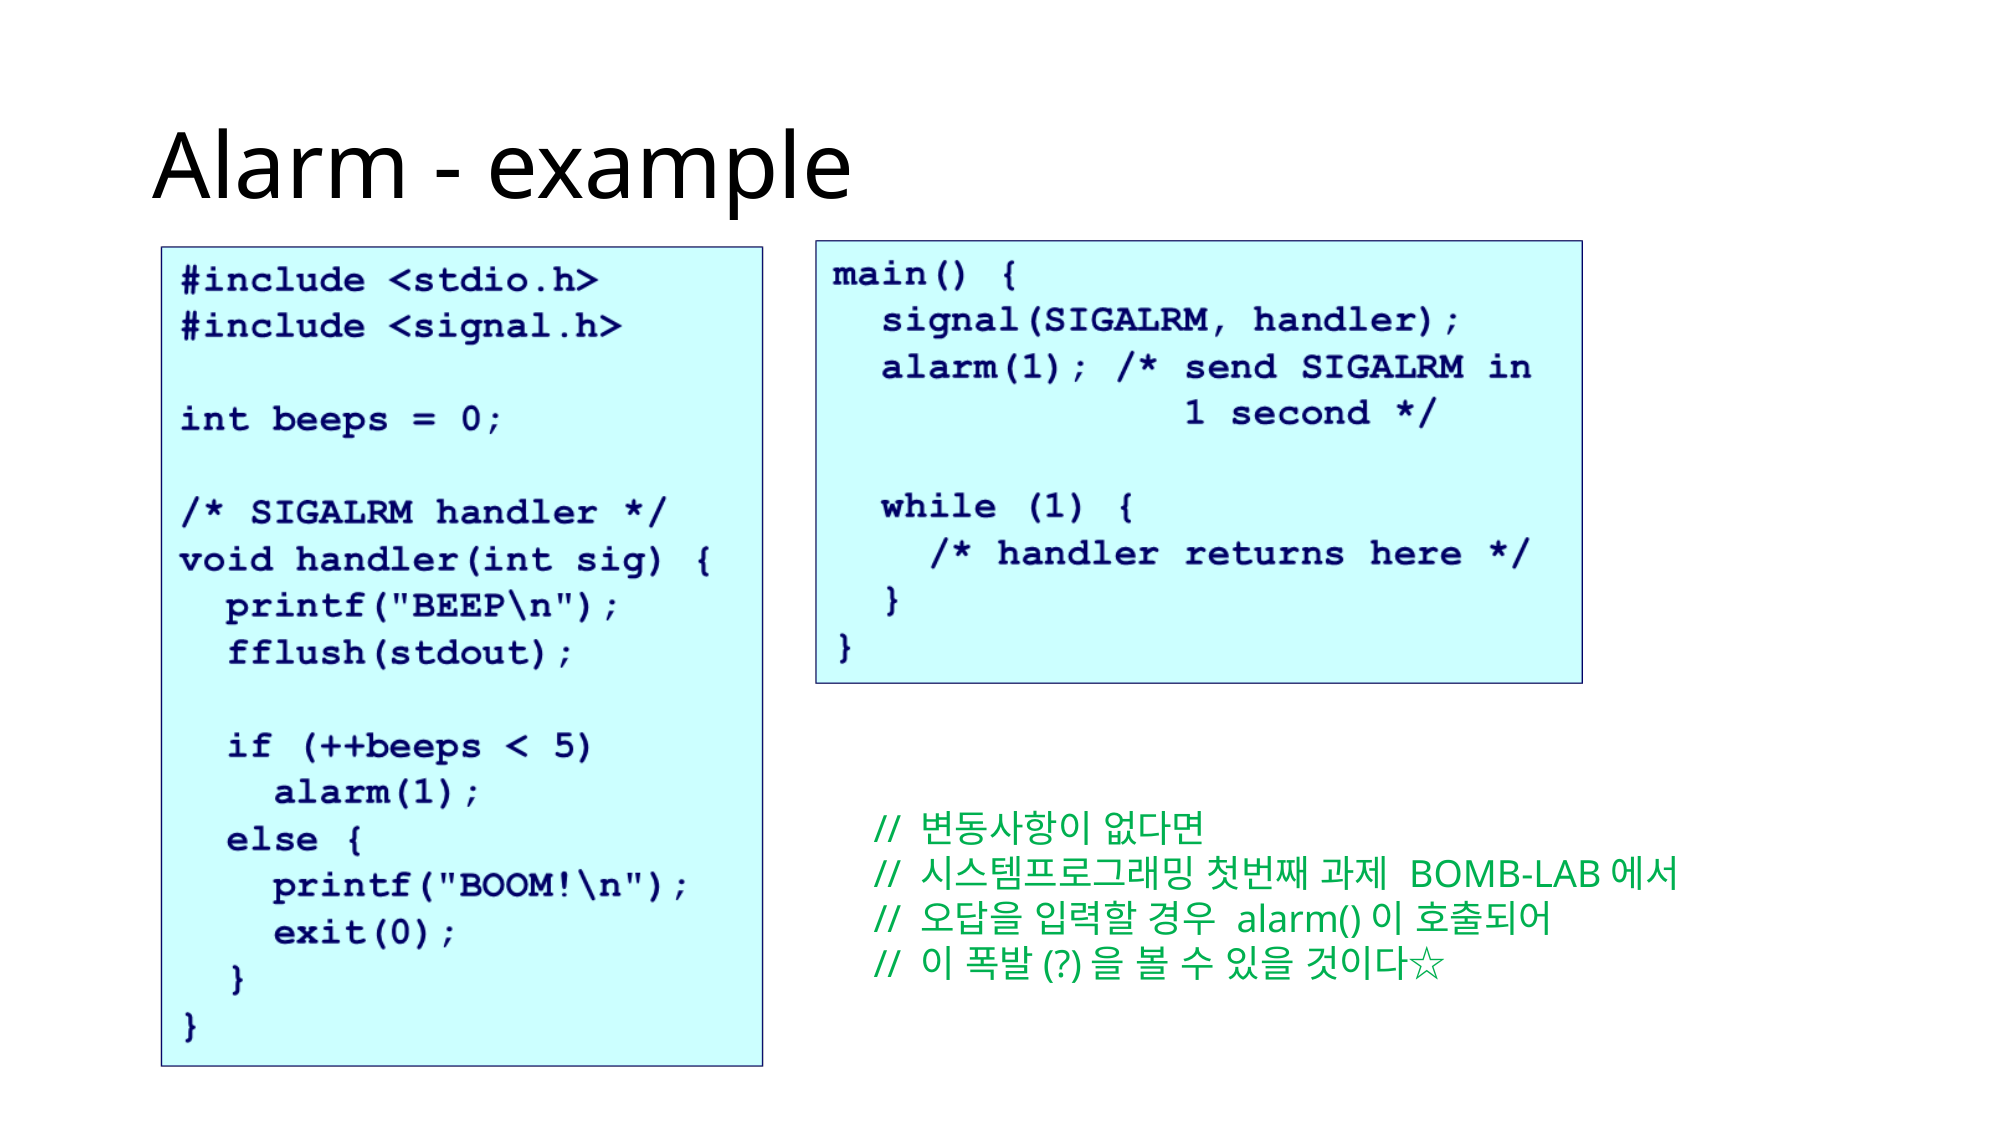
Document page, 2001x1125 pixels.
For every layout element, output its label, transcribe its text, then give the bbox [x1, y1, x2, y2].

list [156, 239, 1583, 1073]
text_box // 변동사항이 없다면 // 시스템프로그래밍 첫번째 과제 BOMB-LAB에서 // 오답을 입력할 경우 alarm()이 호출되어 // 이 폭발(?)을 볼 수 있을 것이다☆ [1583, 797, 1695, 993]
title Alarm - example [137, 59, 1863, 278]
